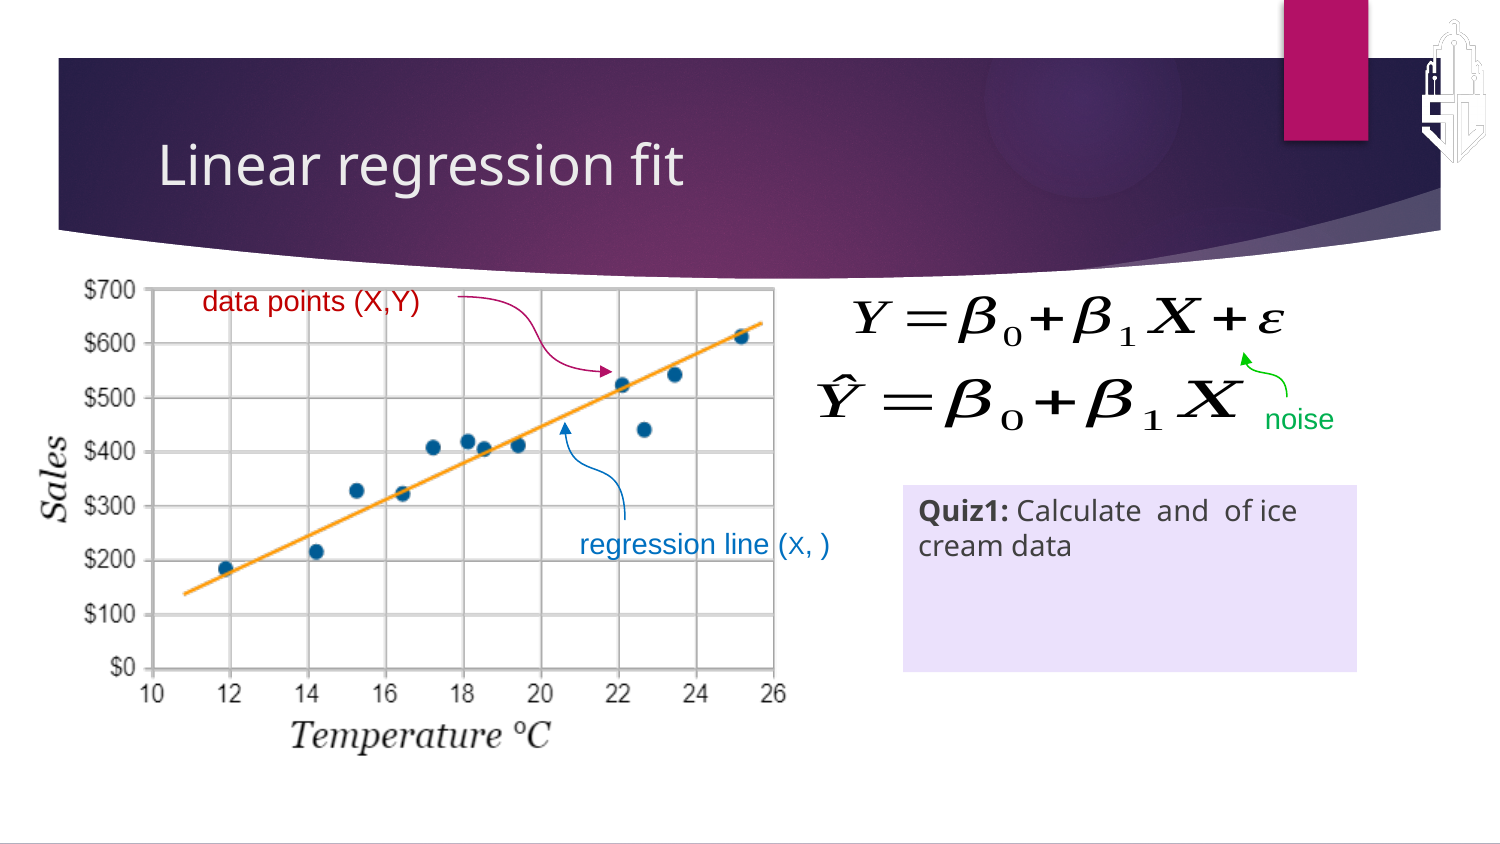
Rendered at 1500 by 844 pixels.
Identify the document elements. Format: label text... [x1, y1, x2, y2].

text_box noise [1249, 393, 1475, 443]
title Linear regression fit [142, 119, 1220, 207]
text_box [1242, 352, 1288, 397]
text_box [457, 296, 613, 373]
picture [1422, 19, 1486, 163]
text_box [545, 440, 645, 502]
picture [0, 230, 863, 806]
